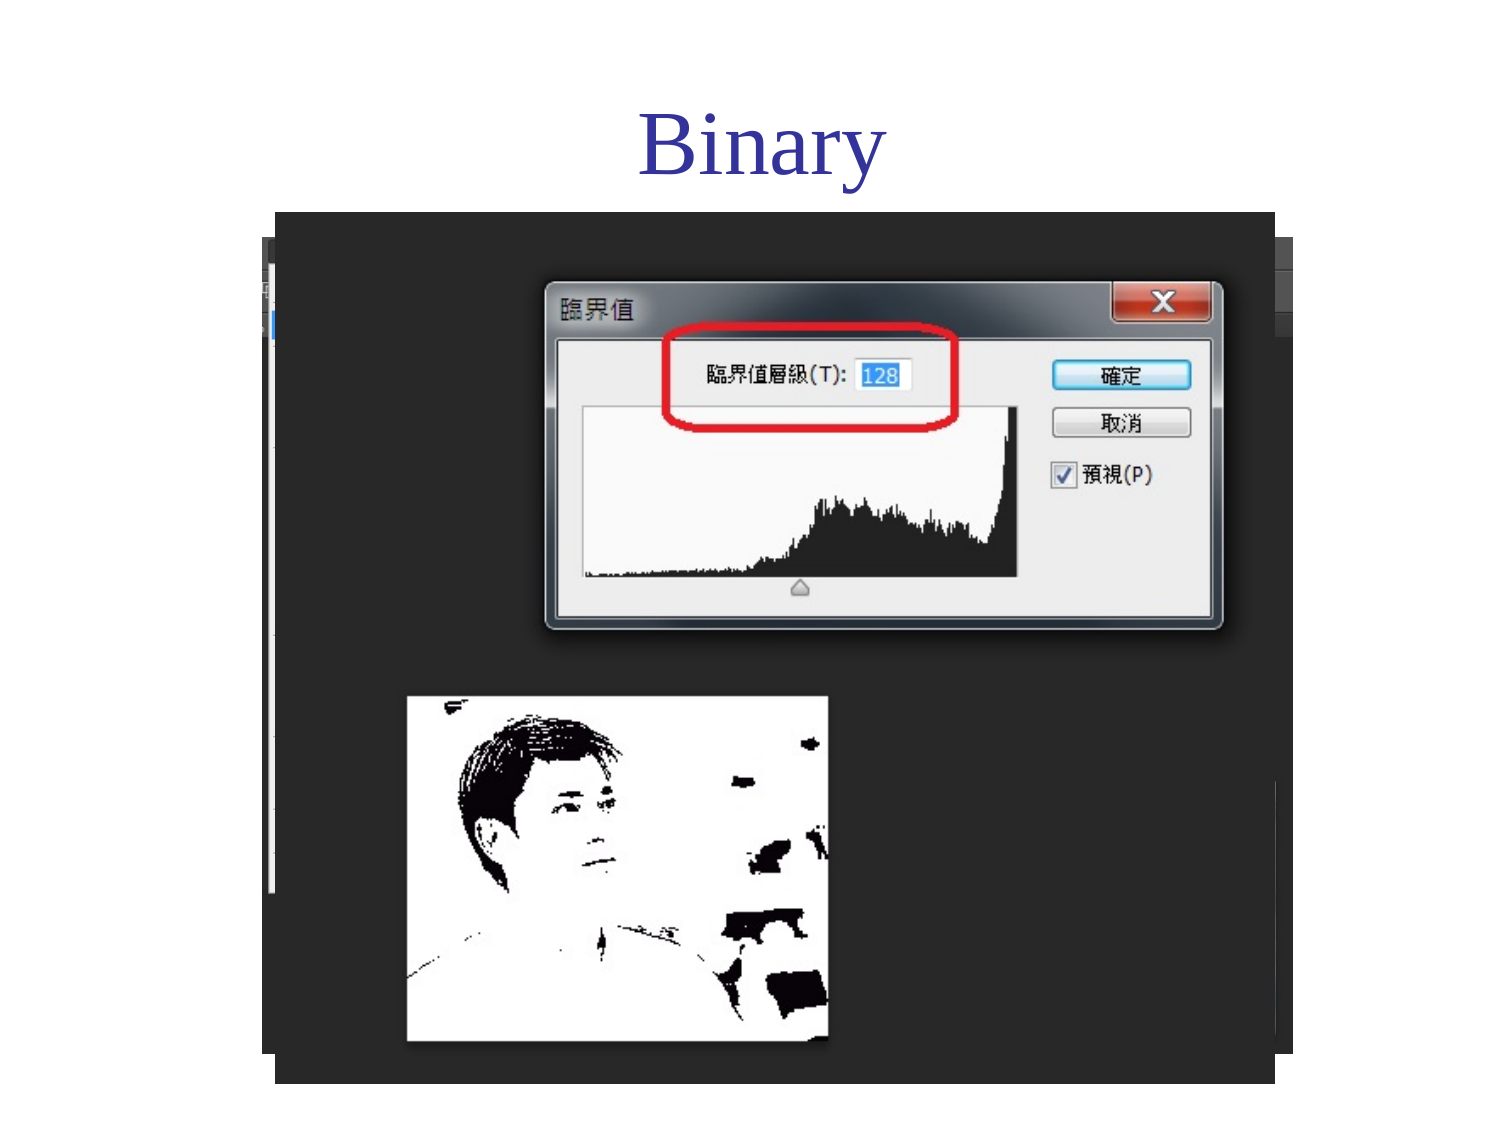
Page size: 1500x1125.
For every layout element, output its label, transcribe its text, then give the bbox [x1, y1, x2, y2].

title Binary [124, 34, 1401, 201]
picture [262, 212, 1293, 1084]
